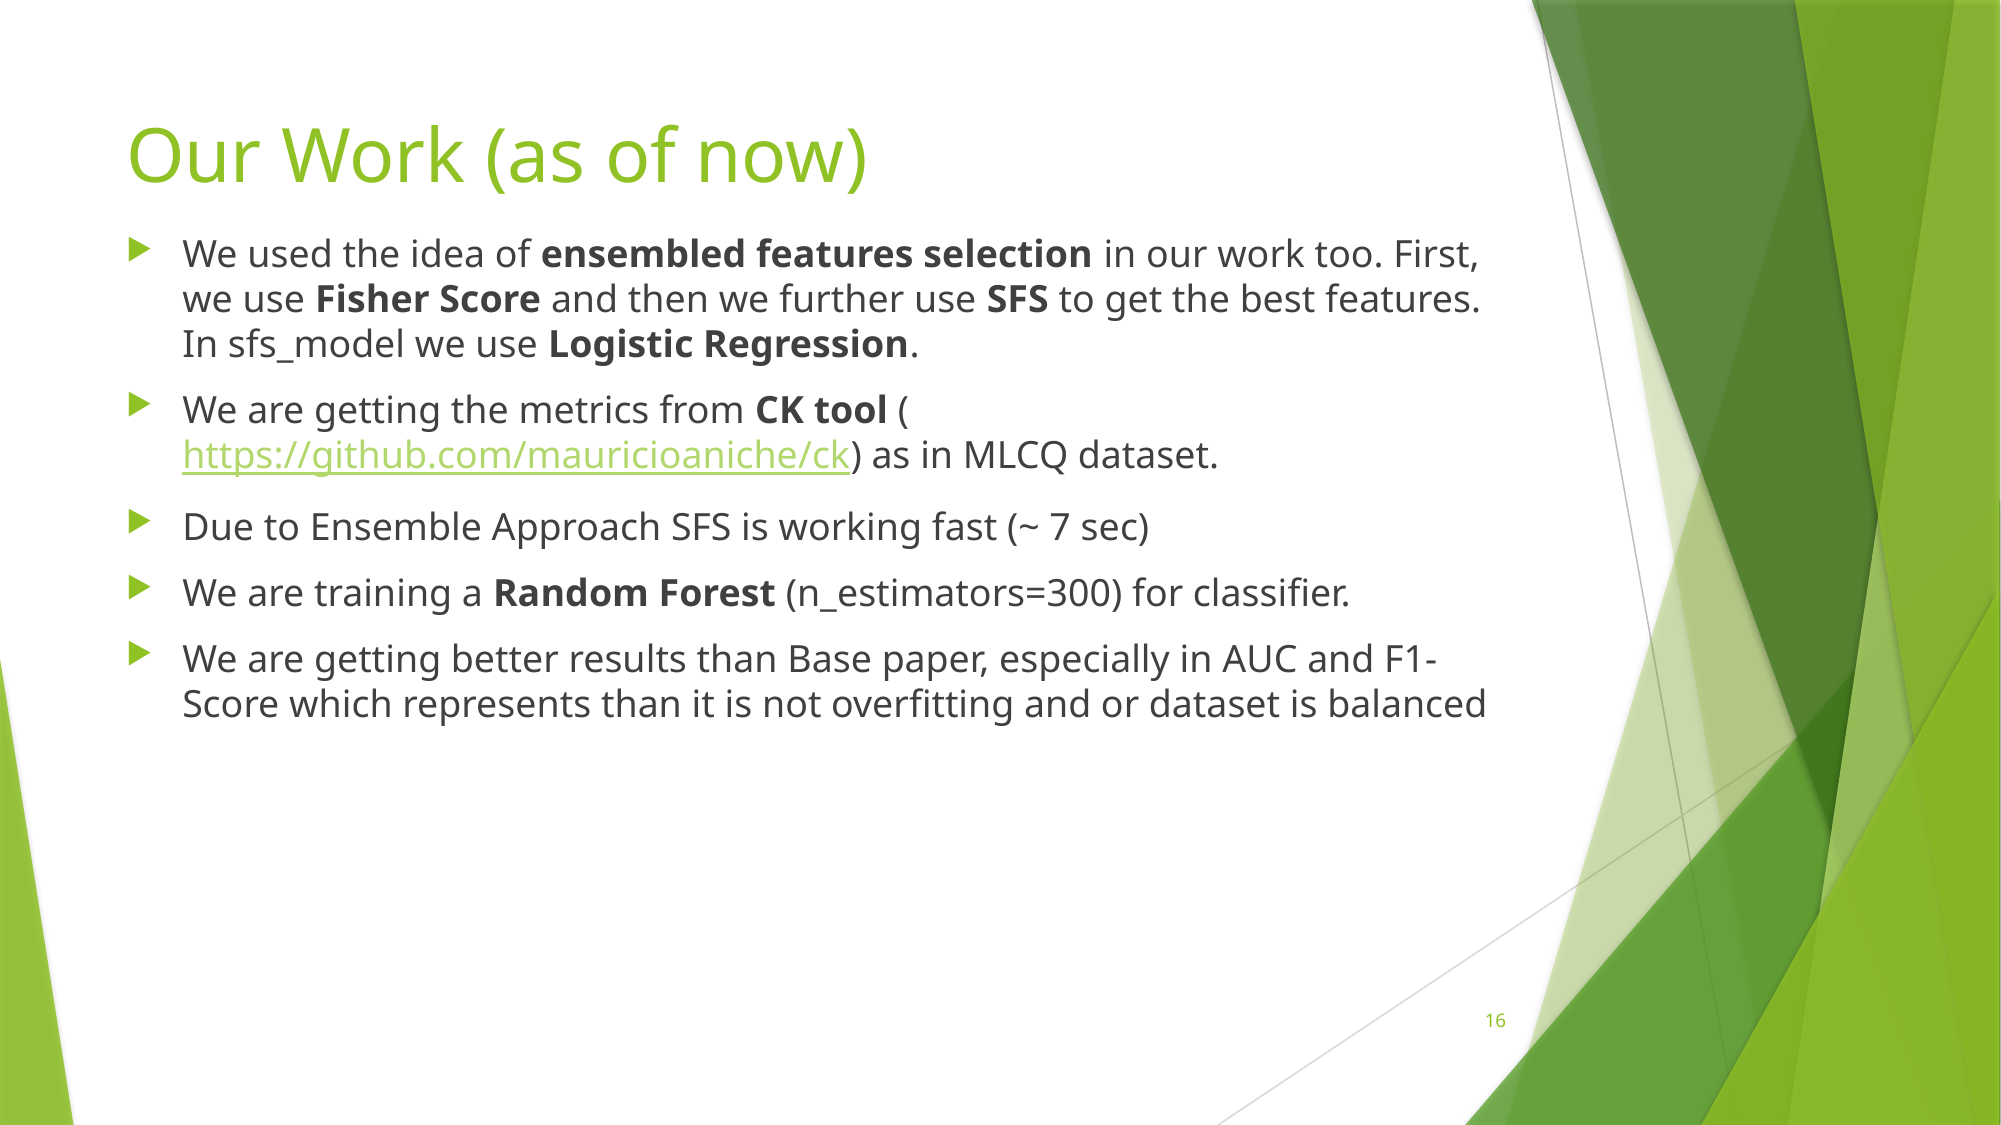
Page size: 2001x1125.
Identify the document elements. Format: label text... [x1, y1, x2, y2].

slide_number 16 [1409, 991, 1522, 1051]
list We used the idea of ensembled features selection in our work too. First, we use Fisher Score and then we further use SFS to get the best features. In sfs_model we use Logistic Regression. We are getting the metrics from CK tool (https://github.com/mauricioaniche/ck) as in MLCQ dataset. Due to Ensemble Approach SFS is working fast (~ 7 sec) We are training a Random Forest (n_estimators=300) for classifier. We are getting better results than Base paper, especially in AUC and F1-Score which represents than it is not overfitting and or dataset is balanced [111, 222, 1522, 1080]
title Our Work (as of now) [111, 99, 1522, 222]
